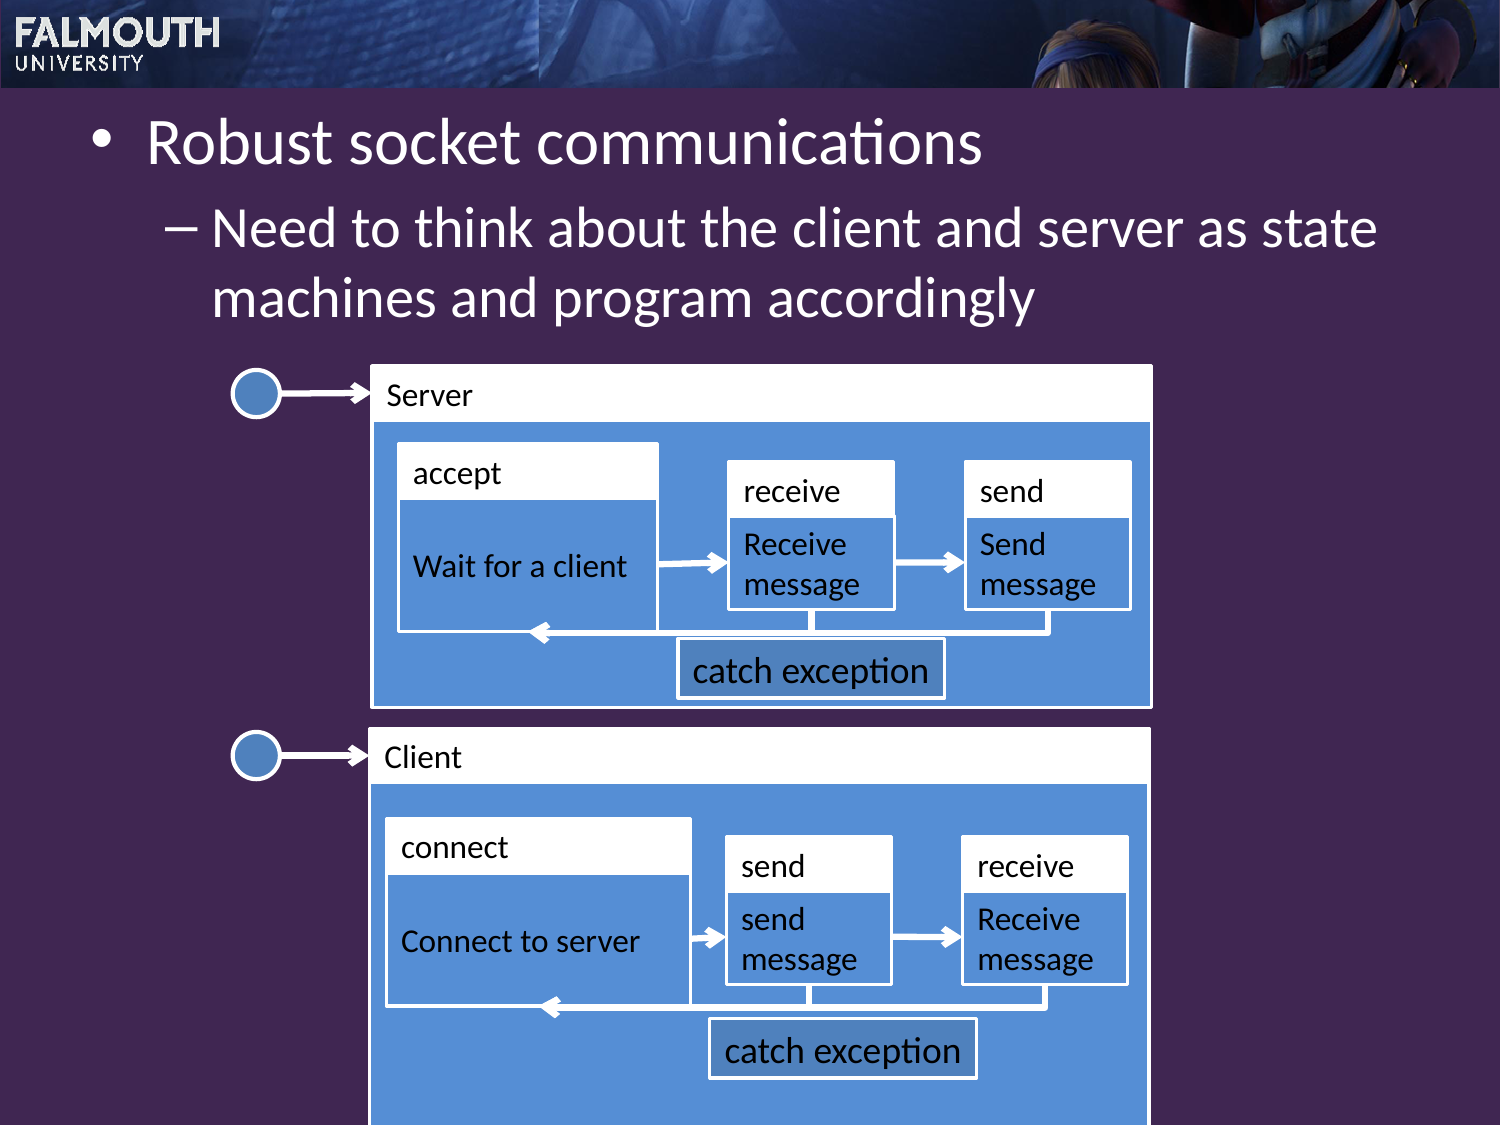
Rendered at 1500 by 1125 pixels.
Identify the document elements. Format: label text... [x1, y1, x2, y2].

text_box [232, 364, 1152, 1115]
picture [0, 0, 1500, 90]
list Robust socket communications Need to think about the client and server as state machines and program accordingly [75, 90, 1425, 1071]
